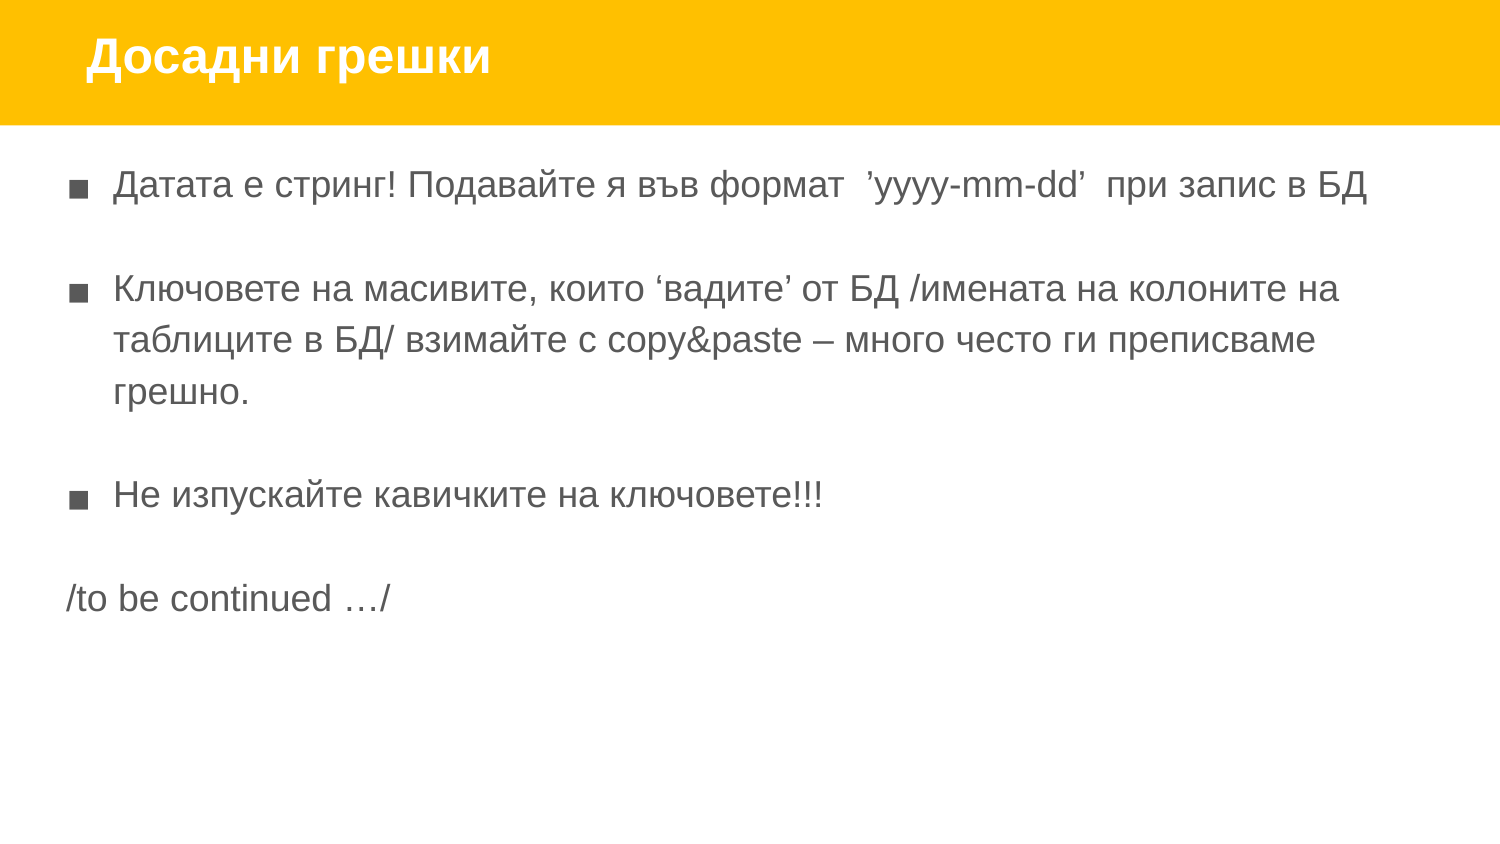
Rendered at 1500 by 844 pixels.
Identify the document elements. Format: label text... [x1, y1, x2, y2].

text_box [0, 0, 1500, 126]
text_box Досадни грешки [0, 8, 1444, 129]
list Датата е стринг! Подавайте я във формат ’уууу-mm-dd’ при запис в БД Ключовете на масивите, които ‘вадите’ от БД /имената на колоните на таблиците в БД/ взимайте с copy&paste – много често ги преписваме грешно. Не изпускайте кавичките на ключовете!!! /to be continued …/ [51, 138, 1449, 758]
